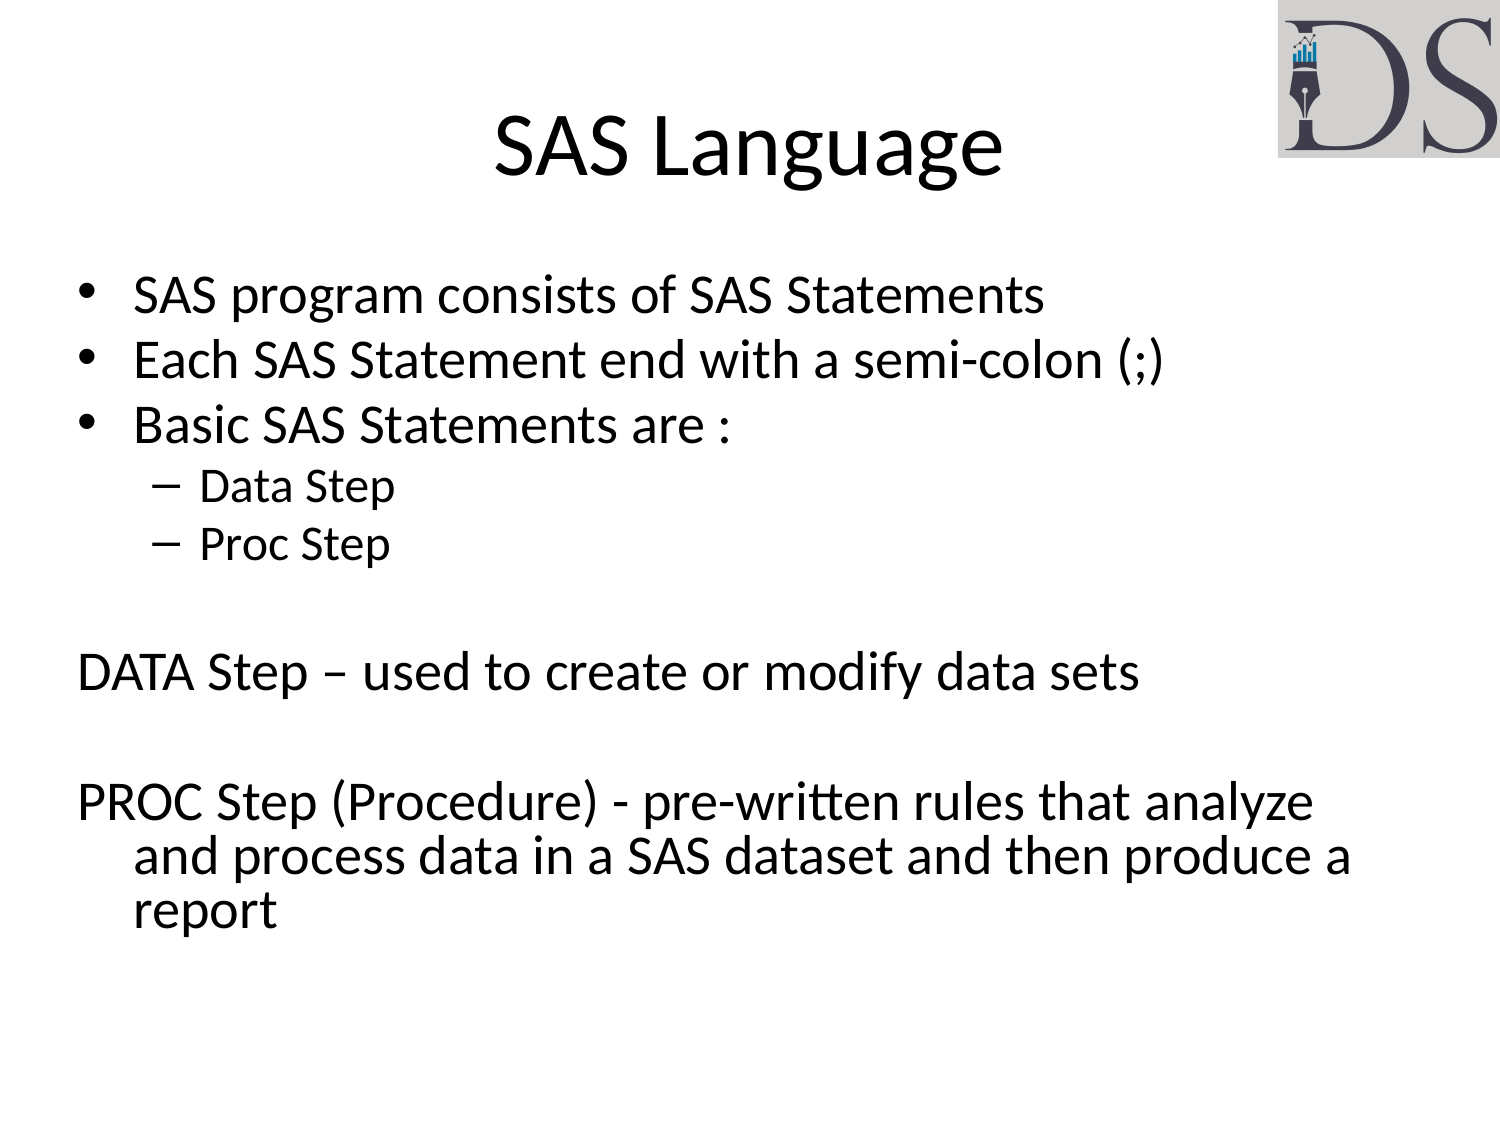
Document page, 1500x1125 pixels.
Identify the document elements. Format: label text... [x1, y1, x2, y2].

picture [1277, 0, 1500, 158]
list SAS program consists of SAS Statements Each SAS Statement end with a semi-colon (;) Basic SAS Statements are : Data Step Proc Step DATA Step – used to create or modify data sets PROC Step (Procedure) - pre-written rules that analyze and process data in a SAS dataset and then produce a report [62, 262, 1425, 1025]
title SAS Language [75, 45, 1425, 233]
